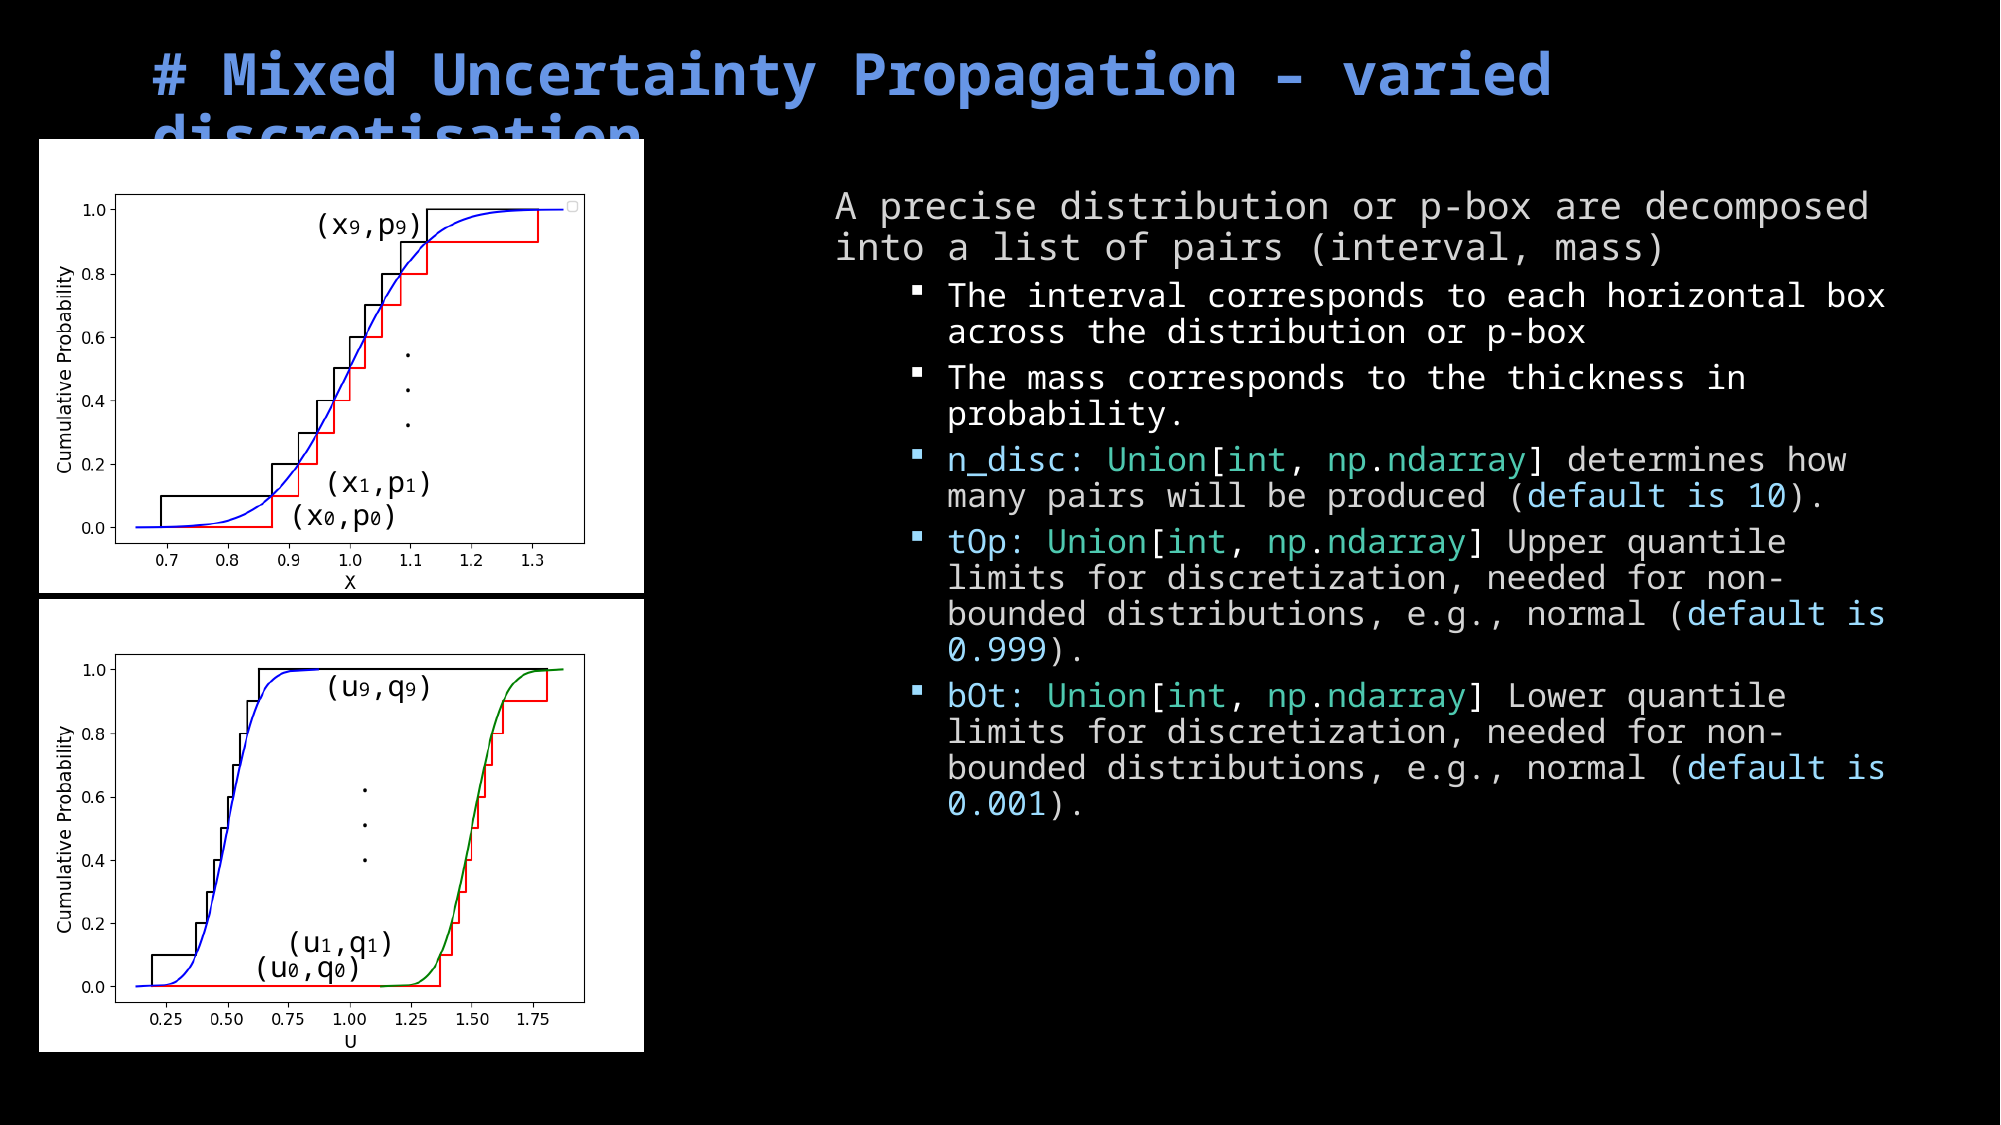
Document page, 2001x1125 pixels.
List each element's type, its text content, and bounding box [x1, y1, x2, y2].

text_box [39, 599, 644, 1053]
text_box A precise distribution or p-box are decomposed into a list of pairs (interval, mass) The interval corresponds to each horizontal box across the distribution or p-box The mass corresponds to the thickness in probability. n_disc: Union[int, np.ndarray] determines how many pairs will be produced (default is 10). tOp: Union[int, np.ndarray] Upper quantile limits for discretization, needed for non-bounded distributions, e.g., normal (default is 0.999). bOt: Union[int, np.ndarray] Lower quantile limits for discretization, needed for non-bounded distributions, e.g., normal (default is 0.001). [819, 180, 1905, 1053]
list # Mixed Uncertainty Propagation – varied discretisation [137, 37, 2000, 1053]
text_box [39, 139, 644, 593]
